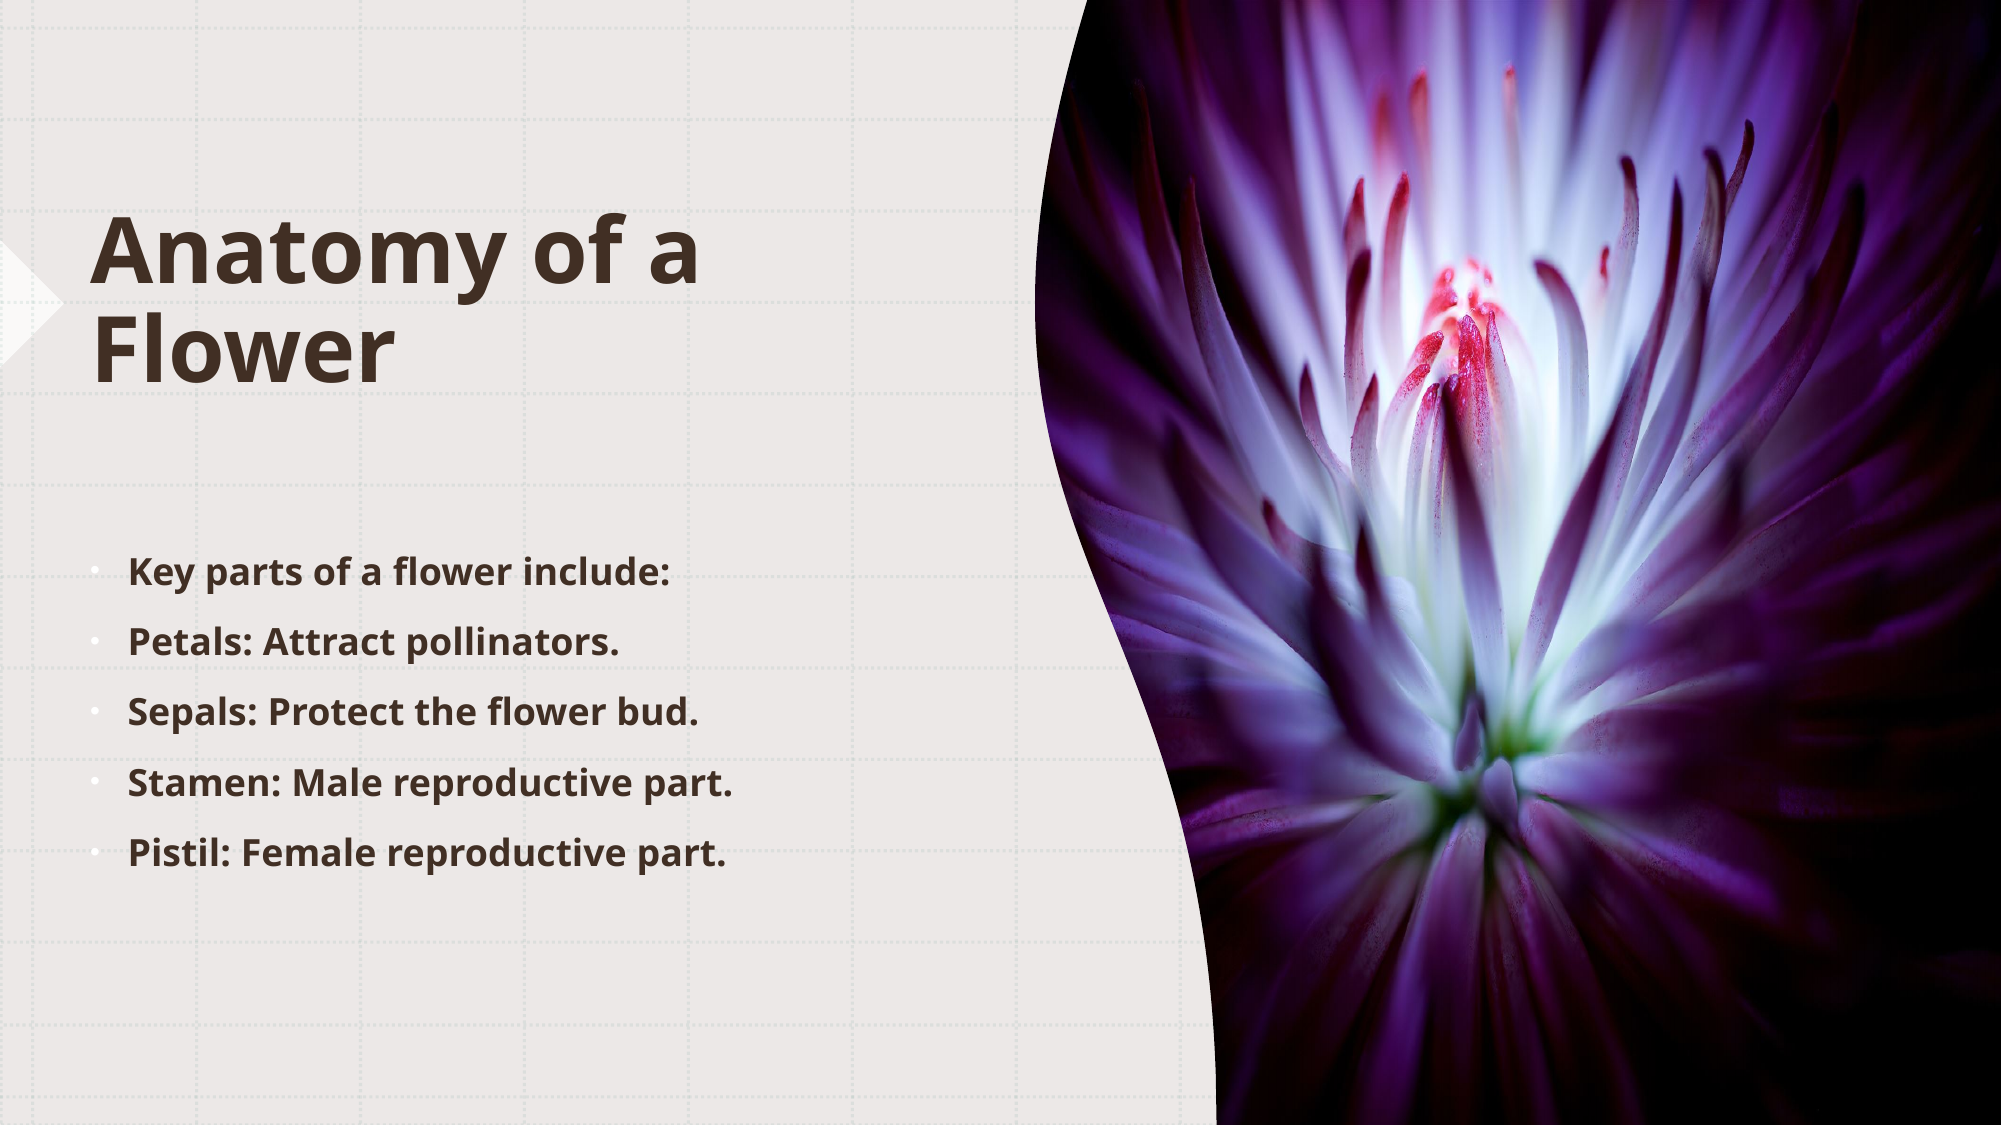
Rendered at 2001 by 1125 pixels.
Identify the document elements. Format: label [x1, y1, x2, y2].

picture [1034, 0, 2001, 1125]
text_box [0, 0, 1034, 1125]
